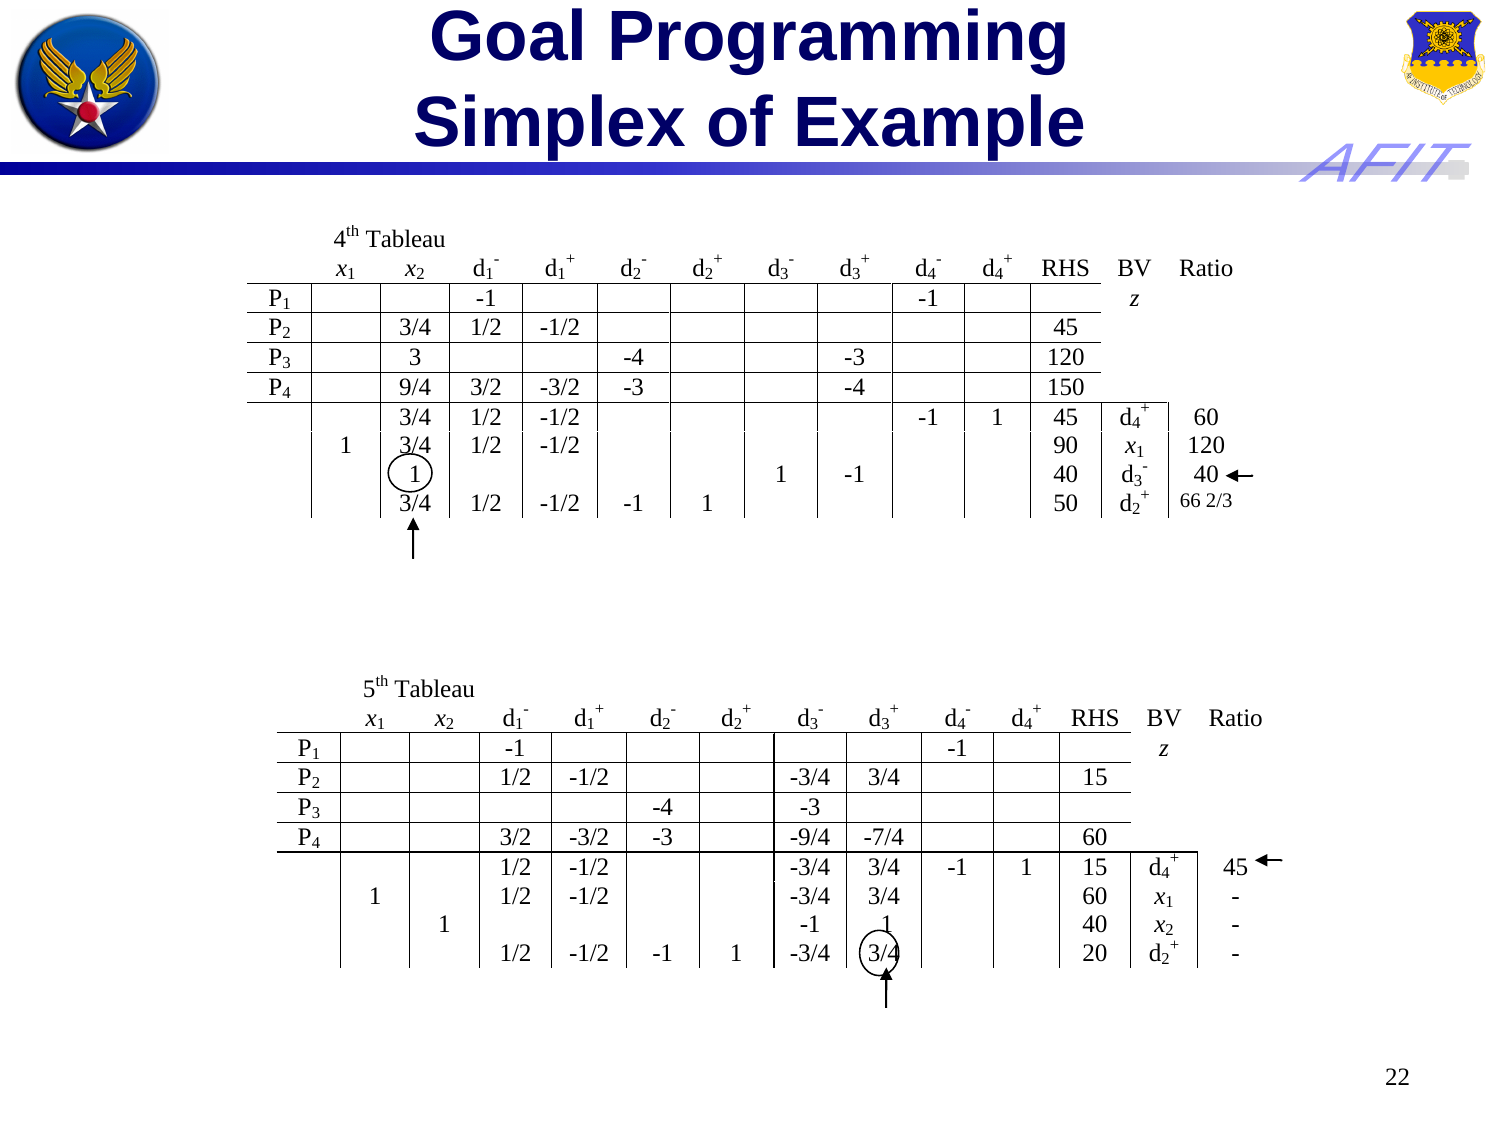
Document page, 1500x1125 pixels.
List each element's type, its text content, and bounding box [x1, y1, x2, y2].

picture [11, 9, 112, 154]
slide_number 22 [1299, 1052, 1426, 1113]
title Goal Programming Simplex of Example [112, 0, 1388, 169]
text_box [274, 674, 1284, 1008]
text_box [245, 224, 1255, 559]
picture [1401, 11, 1486, 105]
